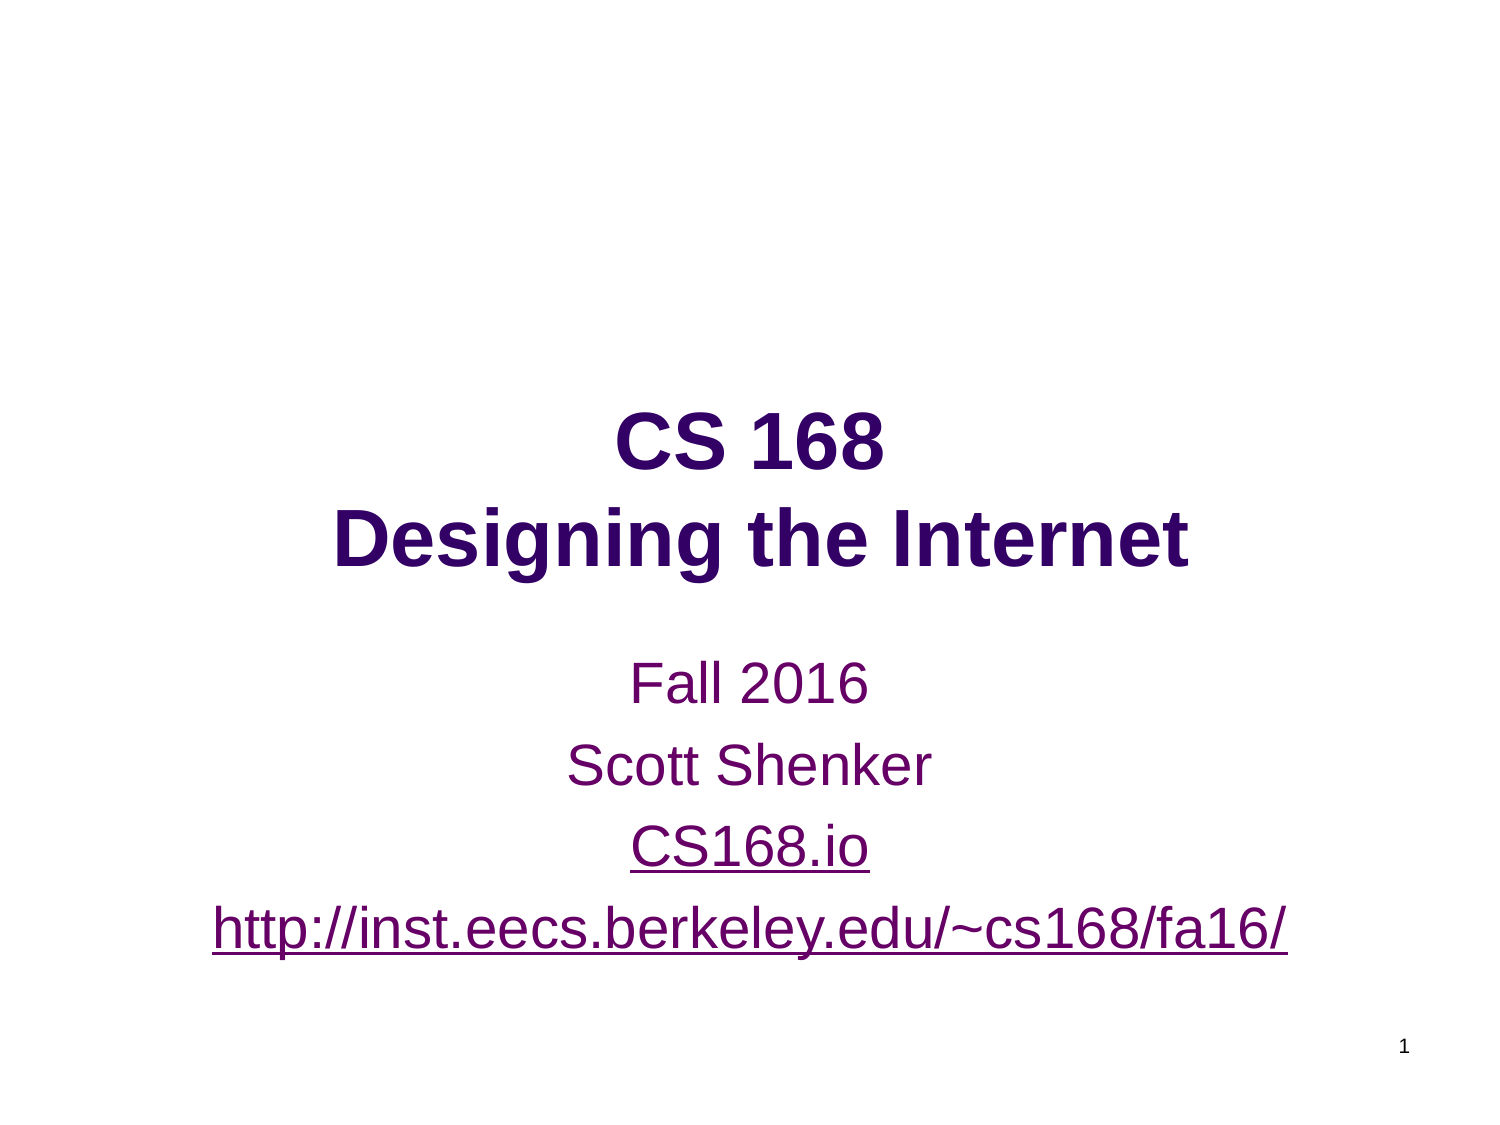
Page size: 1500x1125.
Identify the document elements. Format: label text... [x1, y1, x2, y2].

subtitle Fall 2016 Scott Shenker CS168.io http://inst.eecs.berkeley.edu/~cs168/fa16/ [0, 637, 1500, 925]
title CS 168 Designing the Internet [112, 349, 1388, 591]
slide_number 1 [1074, 1024, 1426, 1101]
